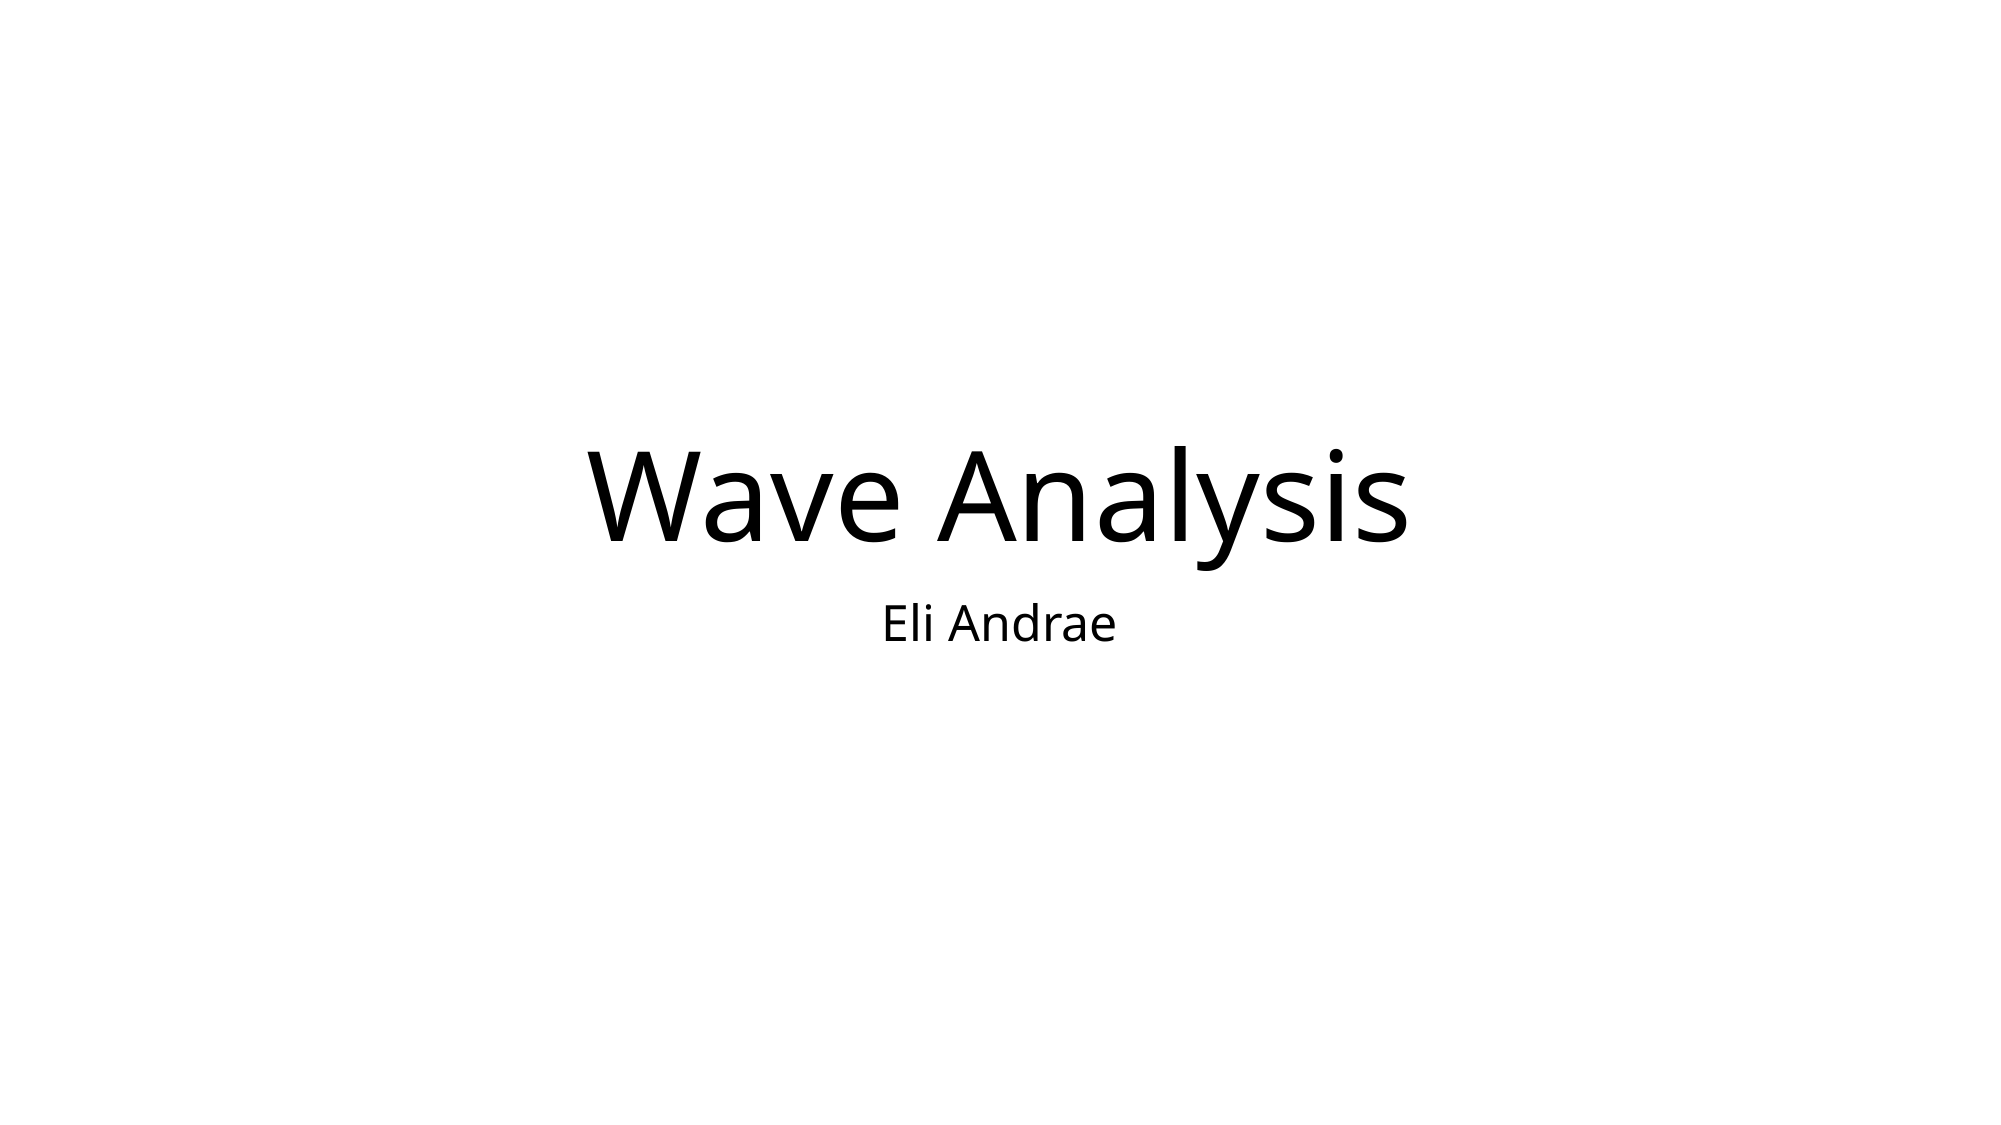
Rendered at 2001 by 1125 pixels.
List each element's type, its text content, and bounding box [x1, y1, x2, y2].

subtitle Eli Andrae [249, 590, 1750, 863]
title Wave Analysis [249, 184, 1750, 576]
